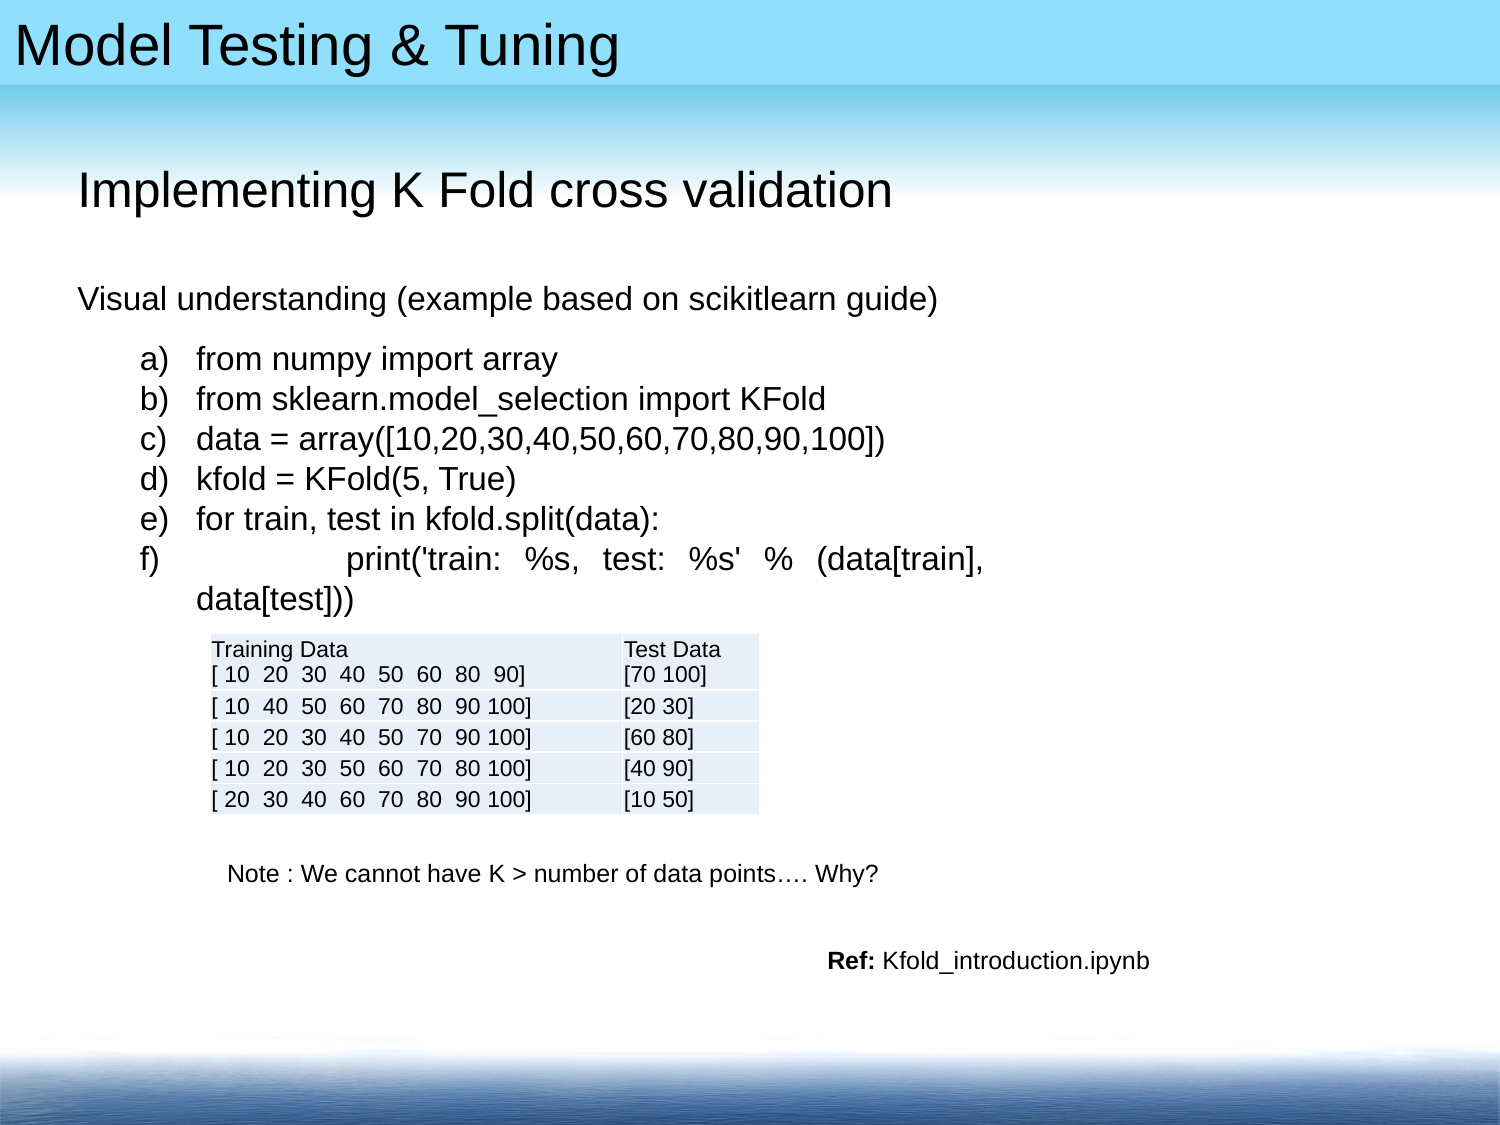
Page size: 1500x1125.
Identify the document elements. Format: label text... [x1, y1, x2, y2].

table_header Test Data [70 100] [623, 634, 759, 689]
table_cell [60 80] [623, 722, 759, 751]
text_box Ref: Kfold_introduction.ipynb [812, 937, 1375, 983]
table_cell [20 30] [623, 691, 759, 720]
table_cell [40 90] [623, 753, 759, 783]
table_cell [ 10 40 50 60 70 80 90 100] [211, 691, 622, 720]
table_header Training Data [ 10 20 30 40 50 60 80 90] [211, 634, 622, 689]
table_cell [10 50] [623, 784, 759, 814]
table_cell [ 10 20 30 40 50 70 90 100] [211, 722, 622, 751]
text_box Note : We cannot have K > number of data points…. Why? [212, 849, 1113, 895]
text_box Implementing K Fold cross validation Visual understanding (example based on scikitlearn guide) [62, 149, 1450, 405]
table_cell [ 20 30 40 60 70 80 90 100] [211, 784, 622, 814]
text_box from numpy import array from sklearn.model_selection import KFold data = array([10,20,30,40,50,60,70,80,90,100]) kfold = KFold(5, True) for train, test in kfold.split(data): print('train: %s, test: %s' % (data[train], data[test])) [125, 330, 1000, 665]
picture [0, 1037, 1500, 1125]
table_cell [ 10 20 30 50 60 70 80 100] [211, 753, 622, 783]
